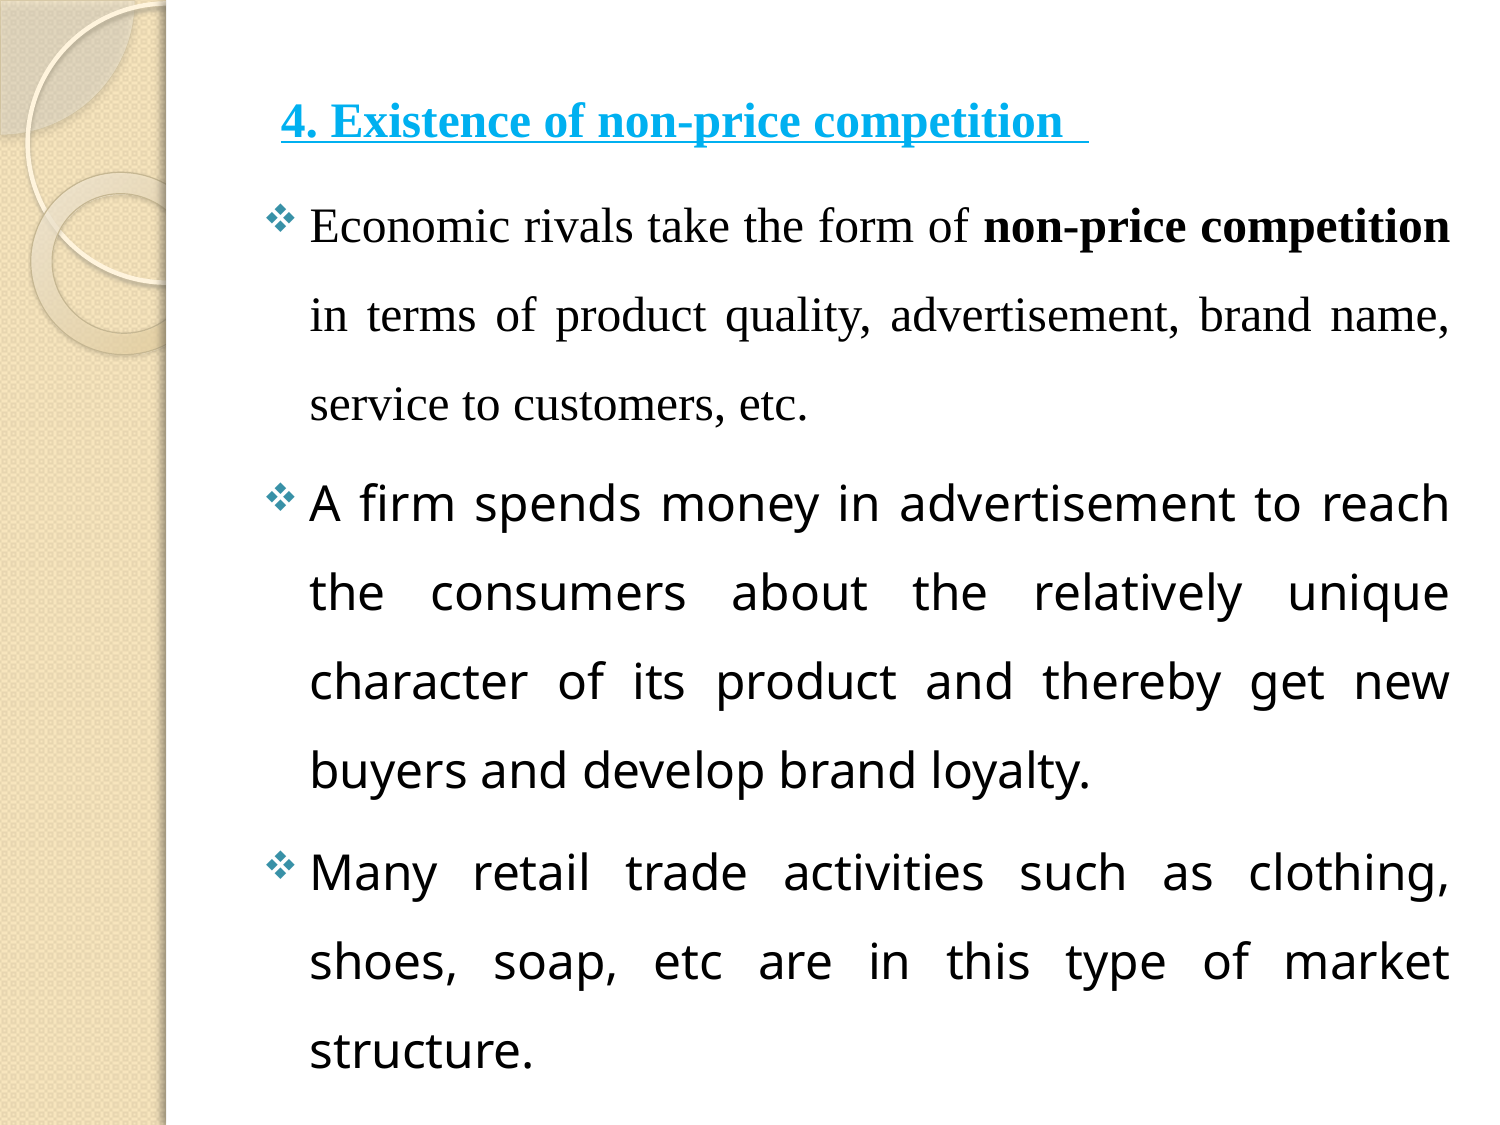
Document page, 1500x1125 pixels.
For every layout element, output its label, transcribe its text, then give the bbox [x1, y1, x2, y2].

list 4. Existence of non-price competition Economic rivals take the form of non-price competition in terms of product quality, advertisement, brand name, service to customers, etc. A firm spends money in advertisement to reach the consumers about the relatively unique character of its product and thereby get new buyers and develop brand loyalty. Many retail trade activities such as clothing, shoes, soap, etc are in this type of market structure. [235, 24, 1466, 1088]
